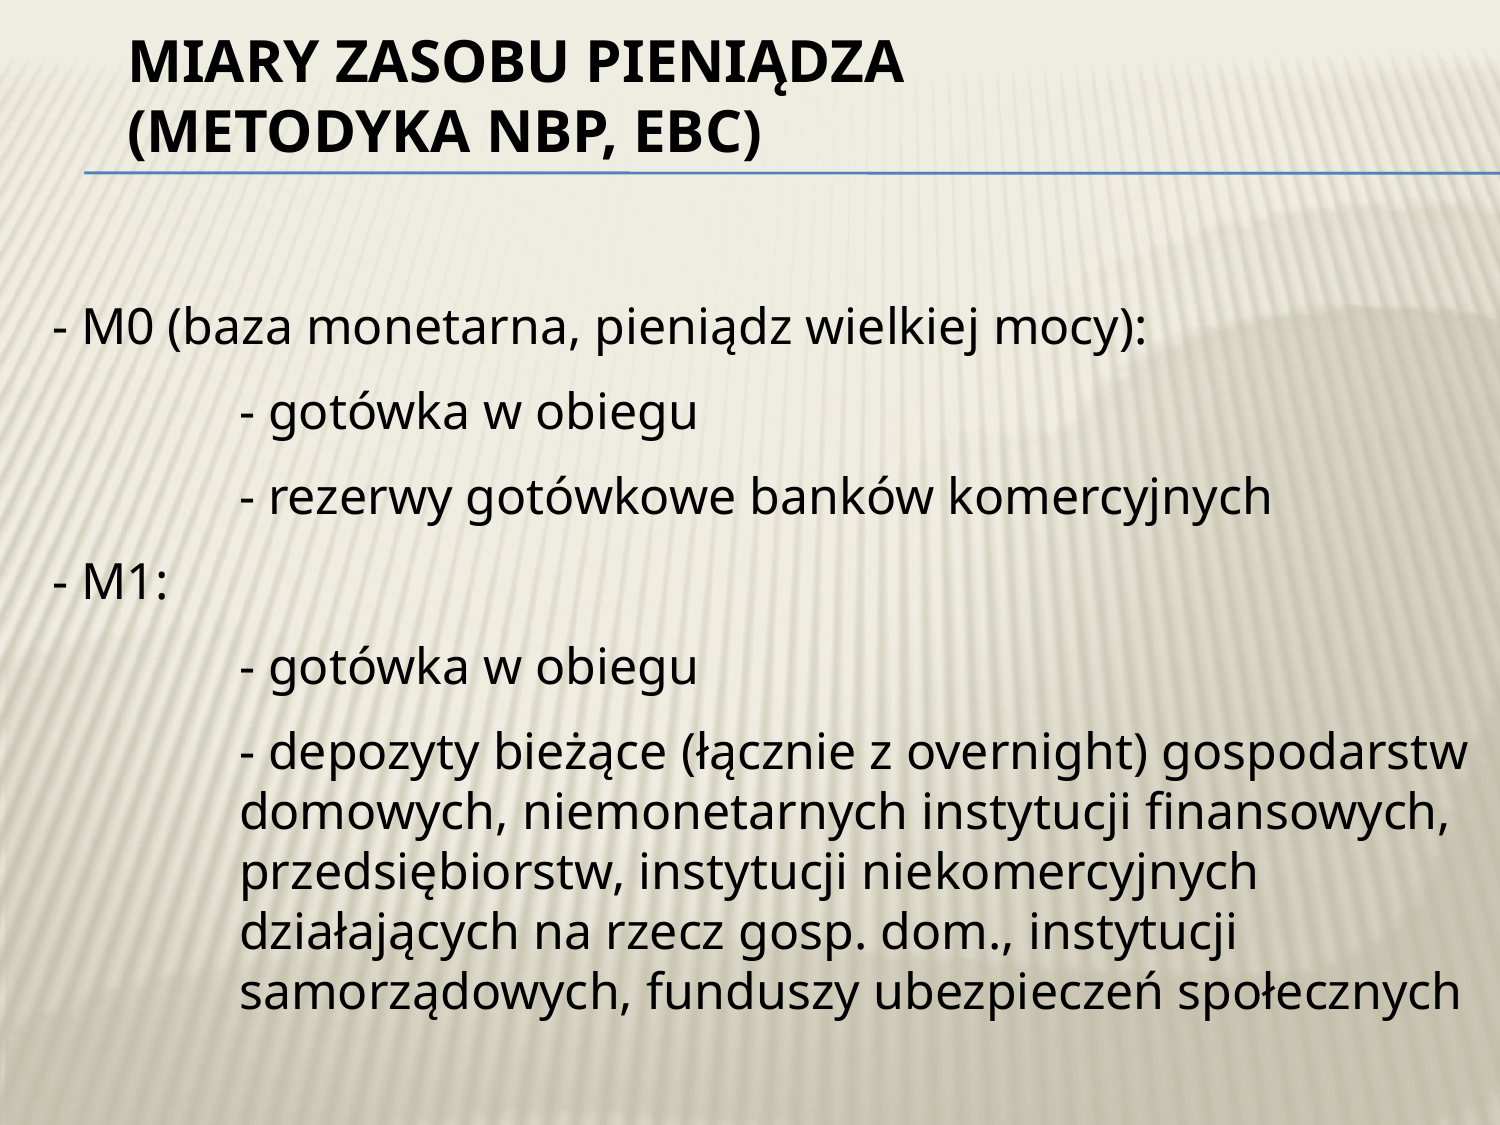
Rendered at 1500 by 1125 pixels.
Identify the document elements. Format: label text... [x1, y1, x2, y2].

title Miary zasobu pieniądza (metodyka NBP, EBC) [112, 0, 1388, 188]
text_box - M0 (baza monetarna, pieniądz wielkiej mocy): - gotówka w obiegu - rezerwy gotówkowe banków komercyjnych - M1: - gotówka w obiegu - depozyty bieżące (łącznie z overnight) gospodarstw domowych, niemonetarnych instytucji finansowych, przedsiębiorstw, instytucji niekomercyjnych działających na rzecz gosp. dom., instytucji samorządowych, funduszy ubezpieczeń społecznych [37, 287, 1500, 1028]
